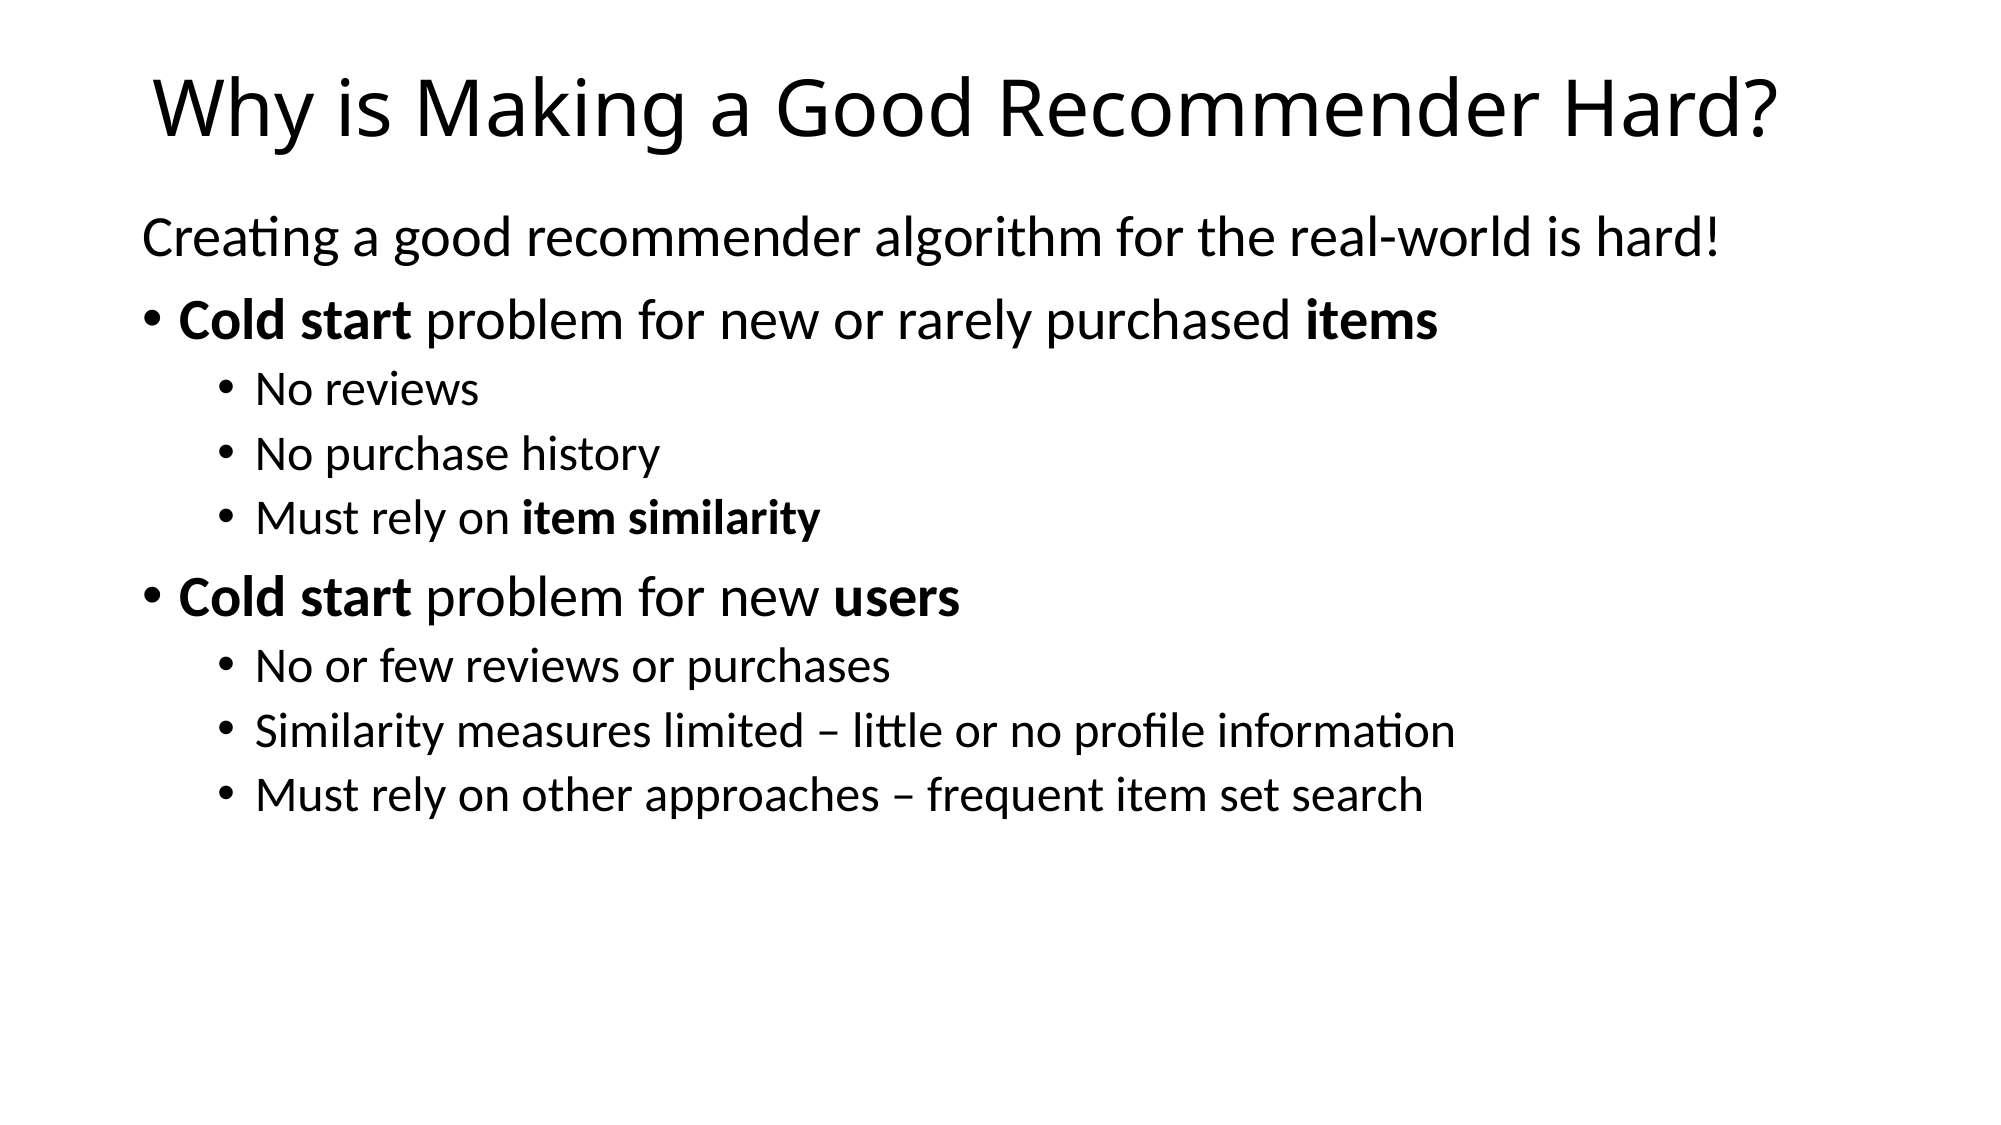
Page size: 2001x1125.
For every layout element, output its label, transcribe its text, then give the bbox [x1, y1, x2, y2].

title Why is Making a Good Recommender Hard? [137, 59, 1863, 162]
list Creating a good recommender algorithm for the real-world is hard! Cold start problem for new or rarely purchased items No reviews No purchase history Must rely on item similarity Cold start problem for new users No or few reviews or purchases Similarity measures limited – little or no profile information Must rely on other approaches – frequent item set search [127, 198, 1853, 1092]
